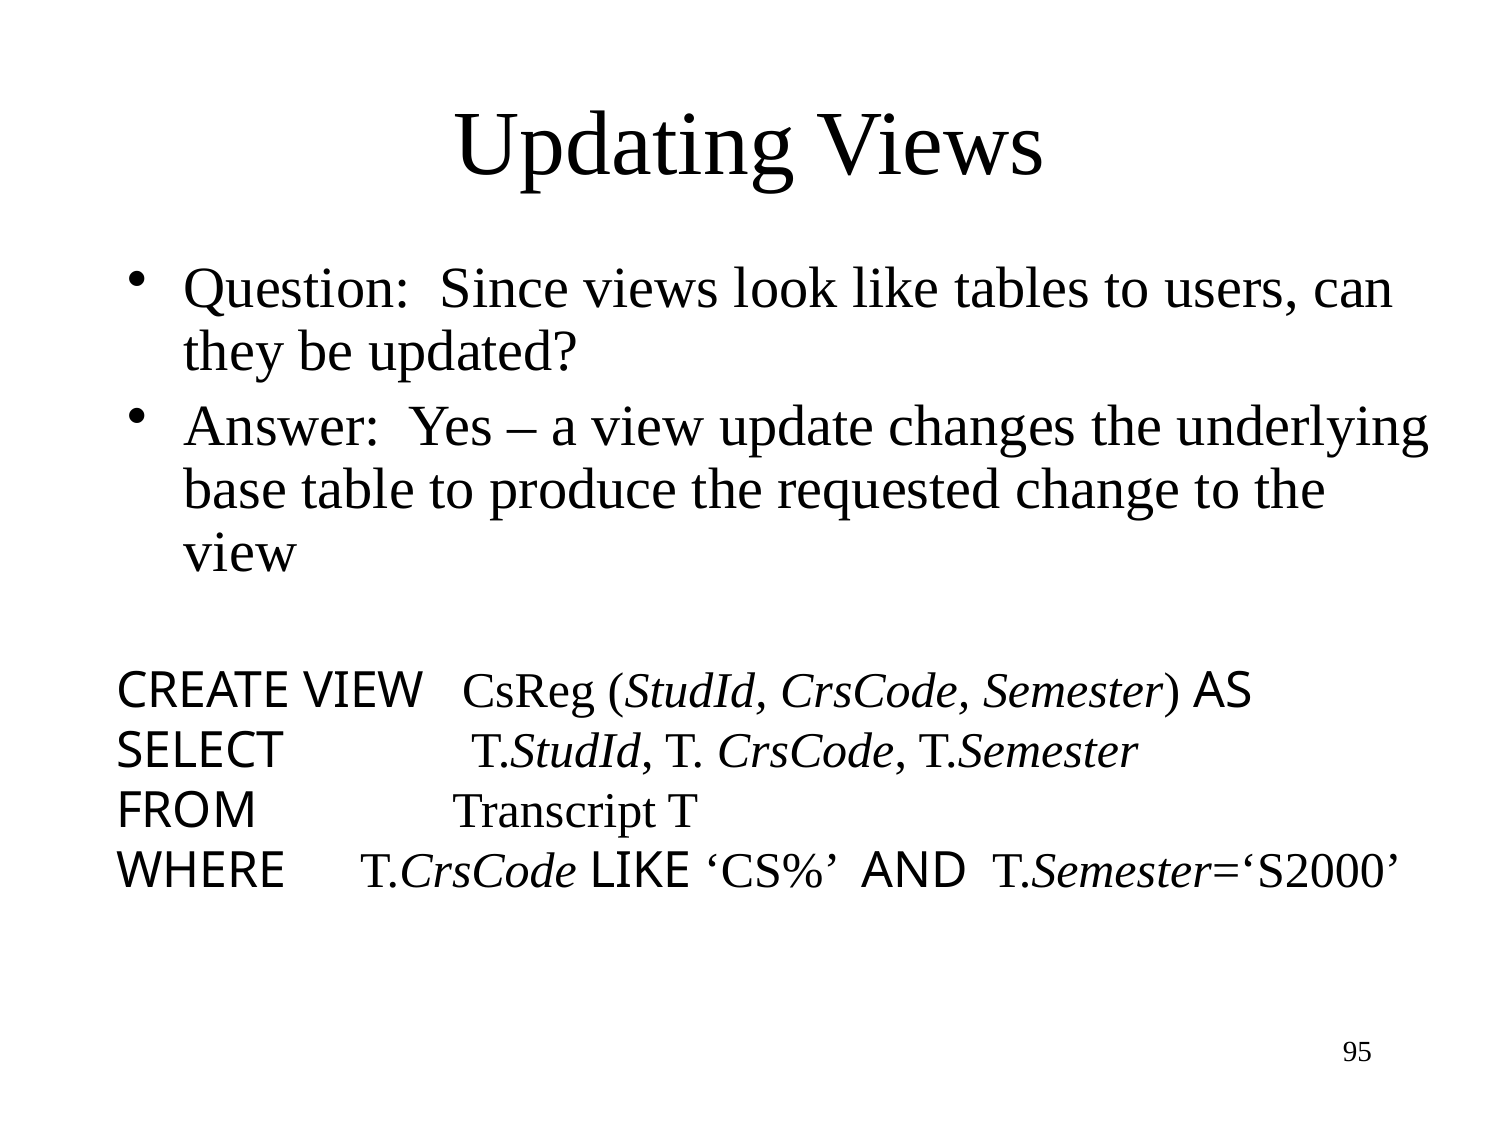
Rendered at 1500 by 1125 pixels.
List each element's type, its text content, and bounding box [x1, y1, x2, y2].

title Updating Views [112, 75, 1388, 200]
list Question: Since views look like tables to users, can they be updated? Answer: Yes – a view update changes the underlying base table to produce the requested change to the view [112, 249, 1450, 600]
text_box CREATE VIEW CsReg (StudId, CrsCode, Semester) AS SELECT T.StudId, T. CrsCode, T.Semester FROM Transcript T WHERE T.CrsCode LIKE ‘CS%’ AND T.Semester=‘S2000’ [101, 649, 1417, 905]
slide_number 95 [1074, 1024, 1388, 1101]
